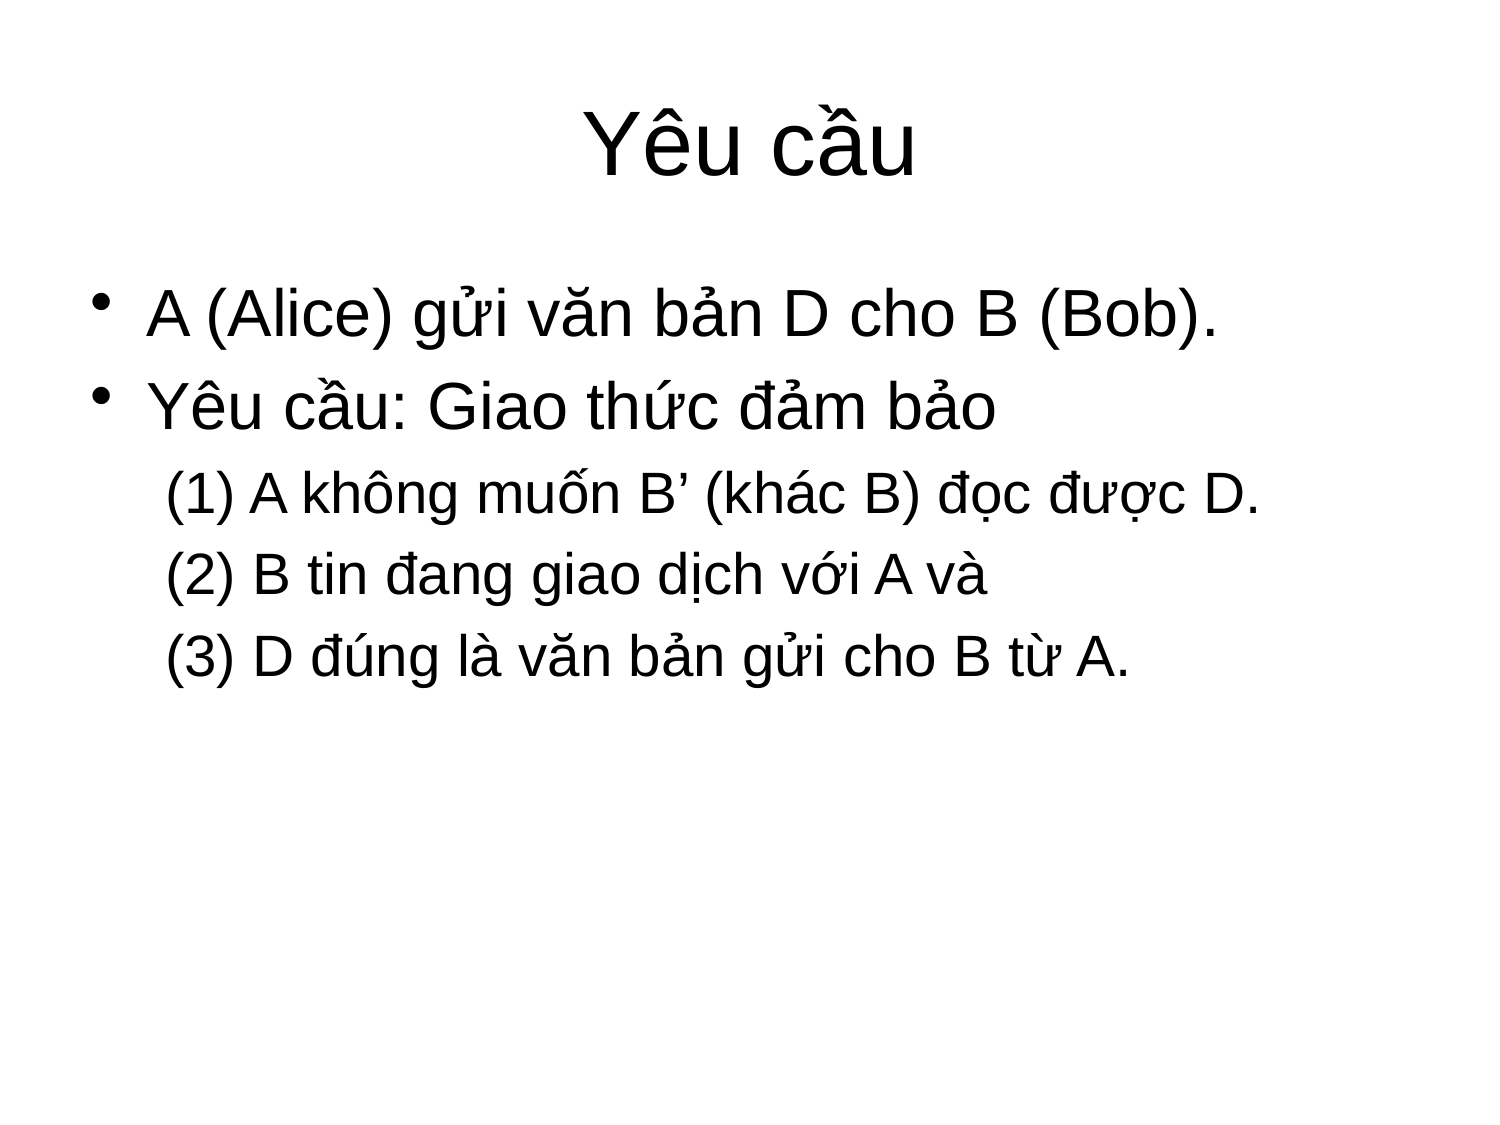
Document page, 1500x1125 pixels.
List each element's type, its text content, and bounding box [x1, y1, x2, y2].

list A (Alice) gửi văn bản D cho B (Bob). Yêu cầu: Giao thức đảm bảo (1) A không muốn B’ (khác B) đọc được D. (2) B tin đang giao dịch với A và (3) D đúng là văn bản gửi cho B từ A. [75, 262, 1425, 800]
title Yêu cầu [75, 45, 1425, 233]
